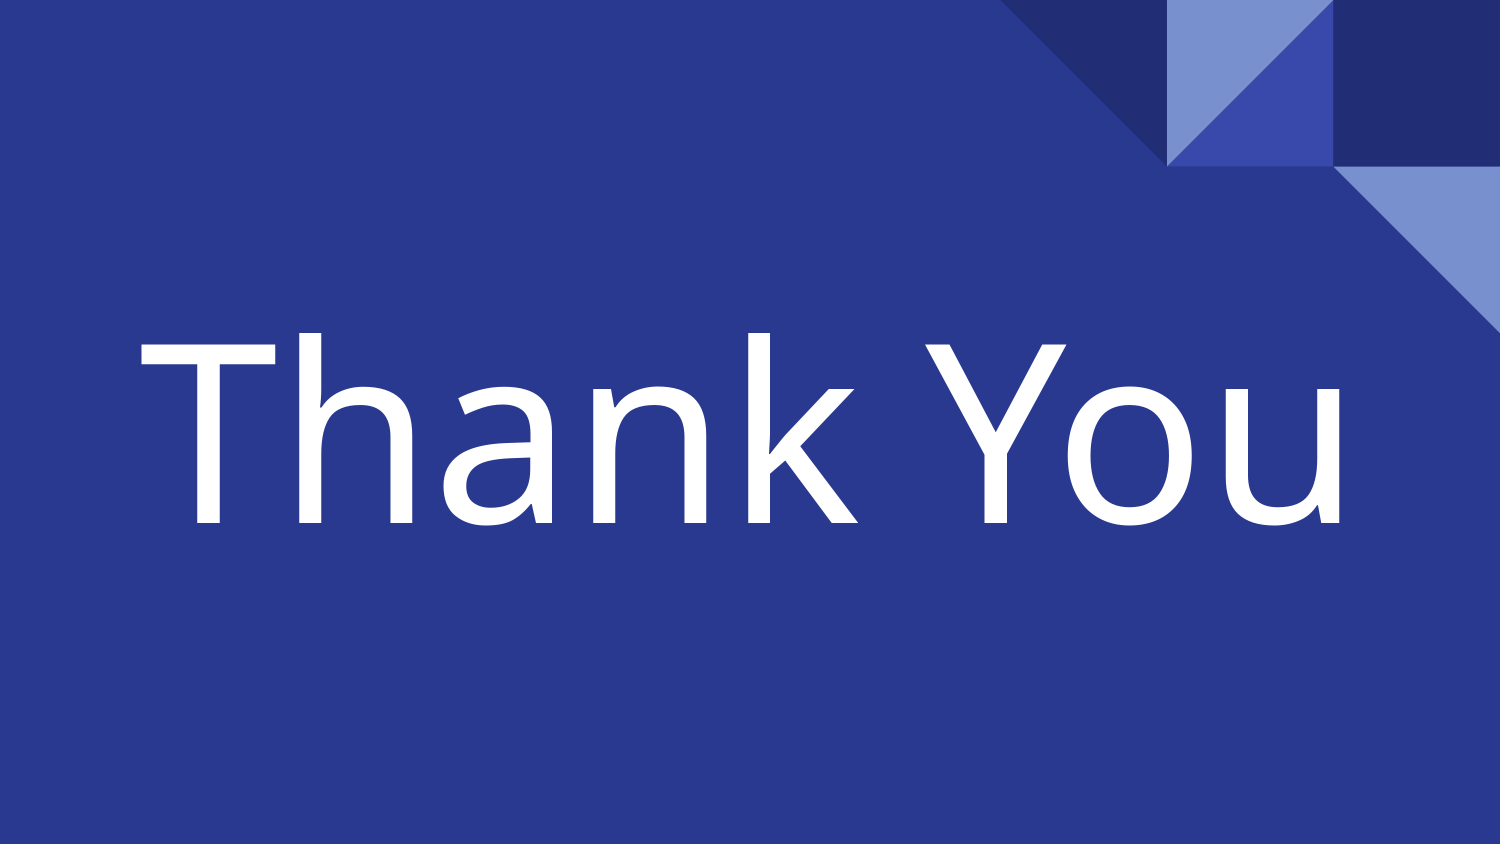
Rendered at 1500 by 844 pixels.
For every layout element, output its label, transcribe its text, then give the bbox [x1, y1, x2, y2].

title Thank You [51, 255, 1449, 589]
